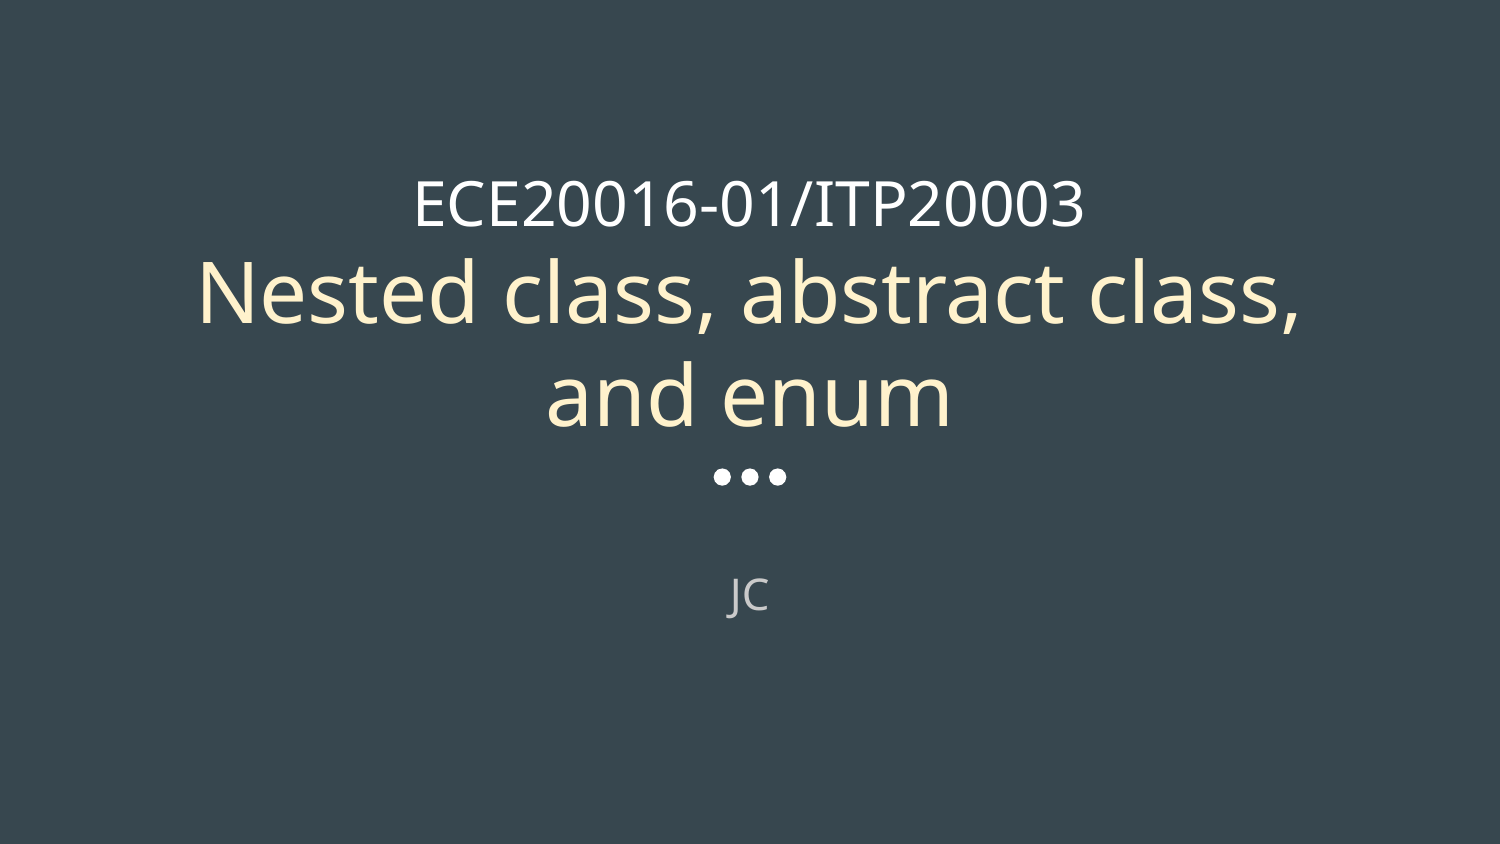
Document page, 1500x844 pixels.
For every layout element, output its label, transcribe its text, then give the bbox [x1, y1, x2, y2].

text_box JC [705, 551, 795, 617]
title ECE20016-01/ITP20003 Nested class, abstract class, and enum [110, 100, 1390, 459]
